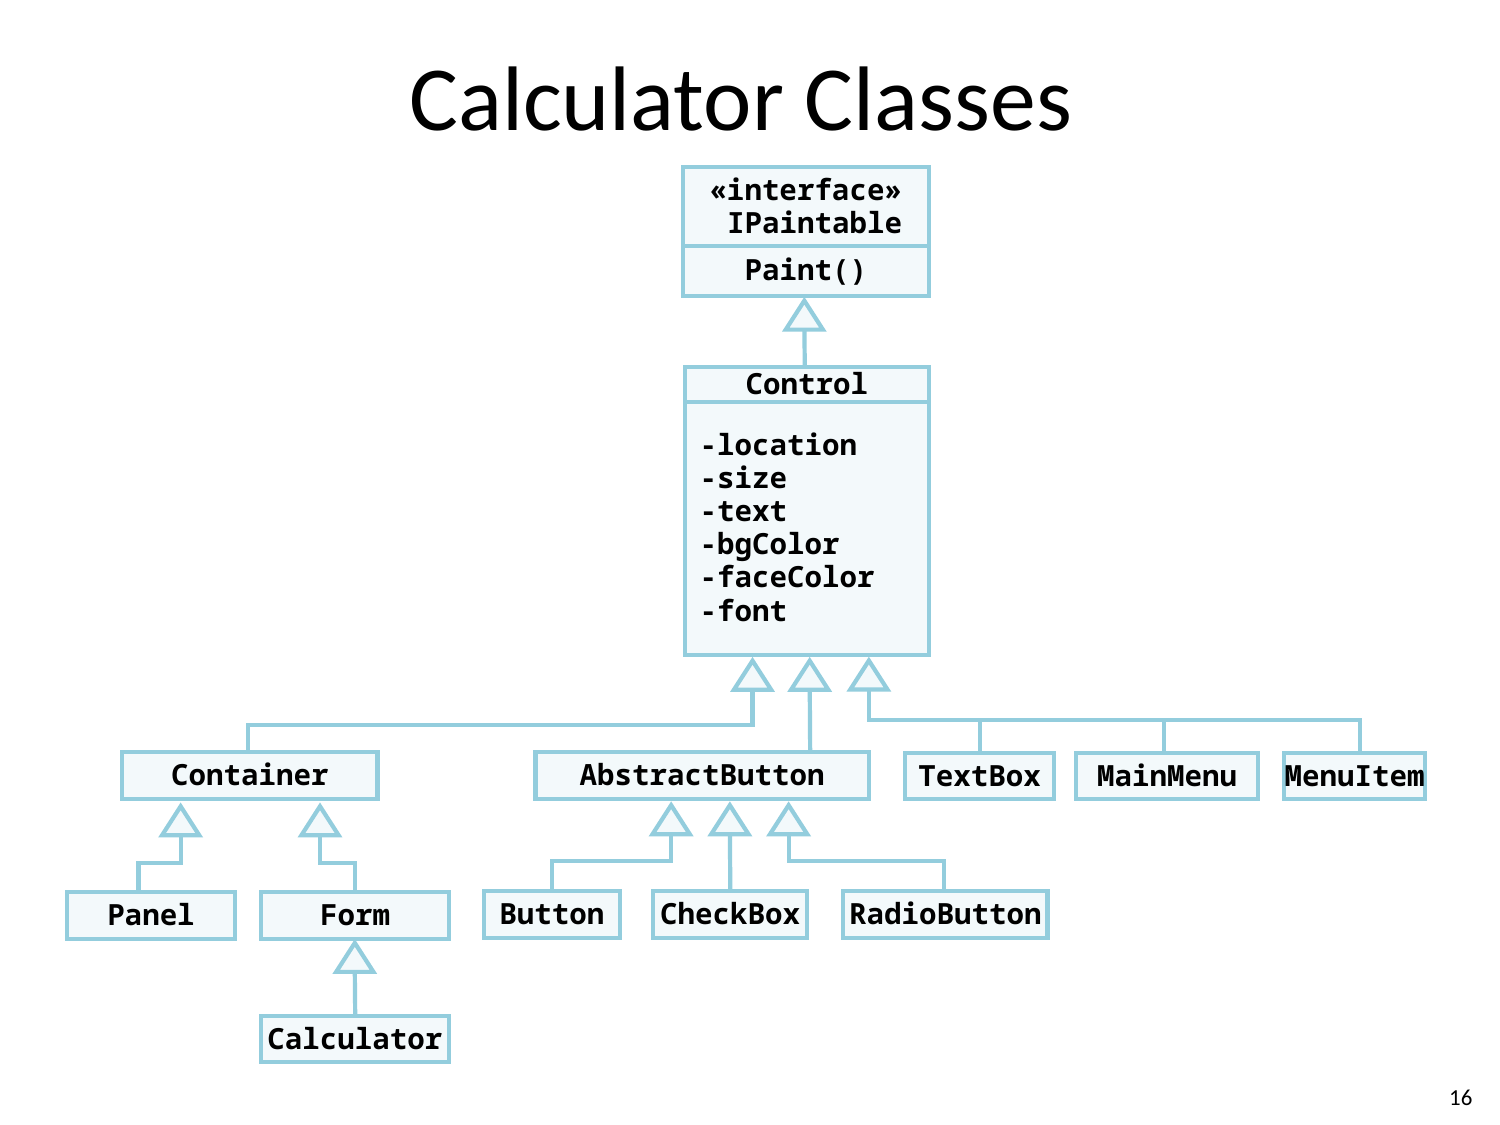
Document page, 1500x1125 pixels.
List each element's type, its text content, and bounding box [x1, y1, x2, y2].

title Calculator Classes [76, 0, 1427, 168]
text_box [66, 166, 1426, 1063]
text_box 16 [1412, 1074, 1488, 1113]
